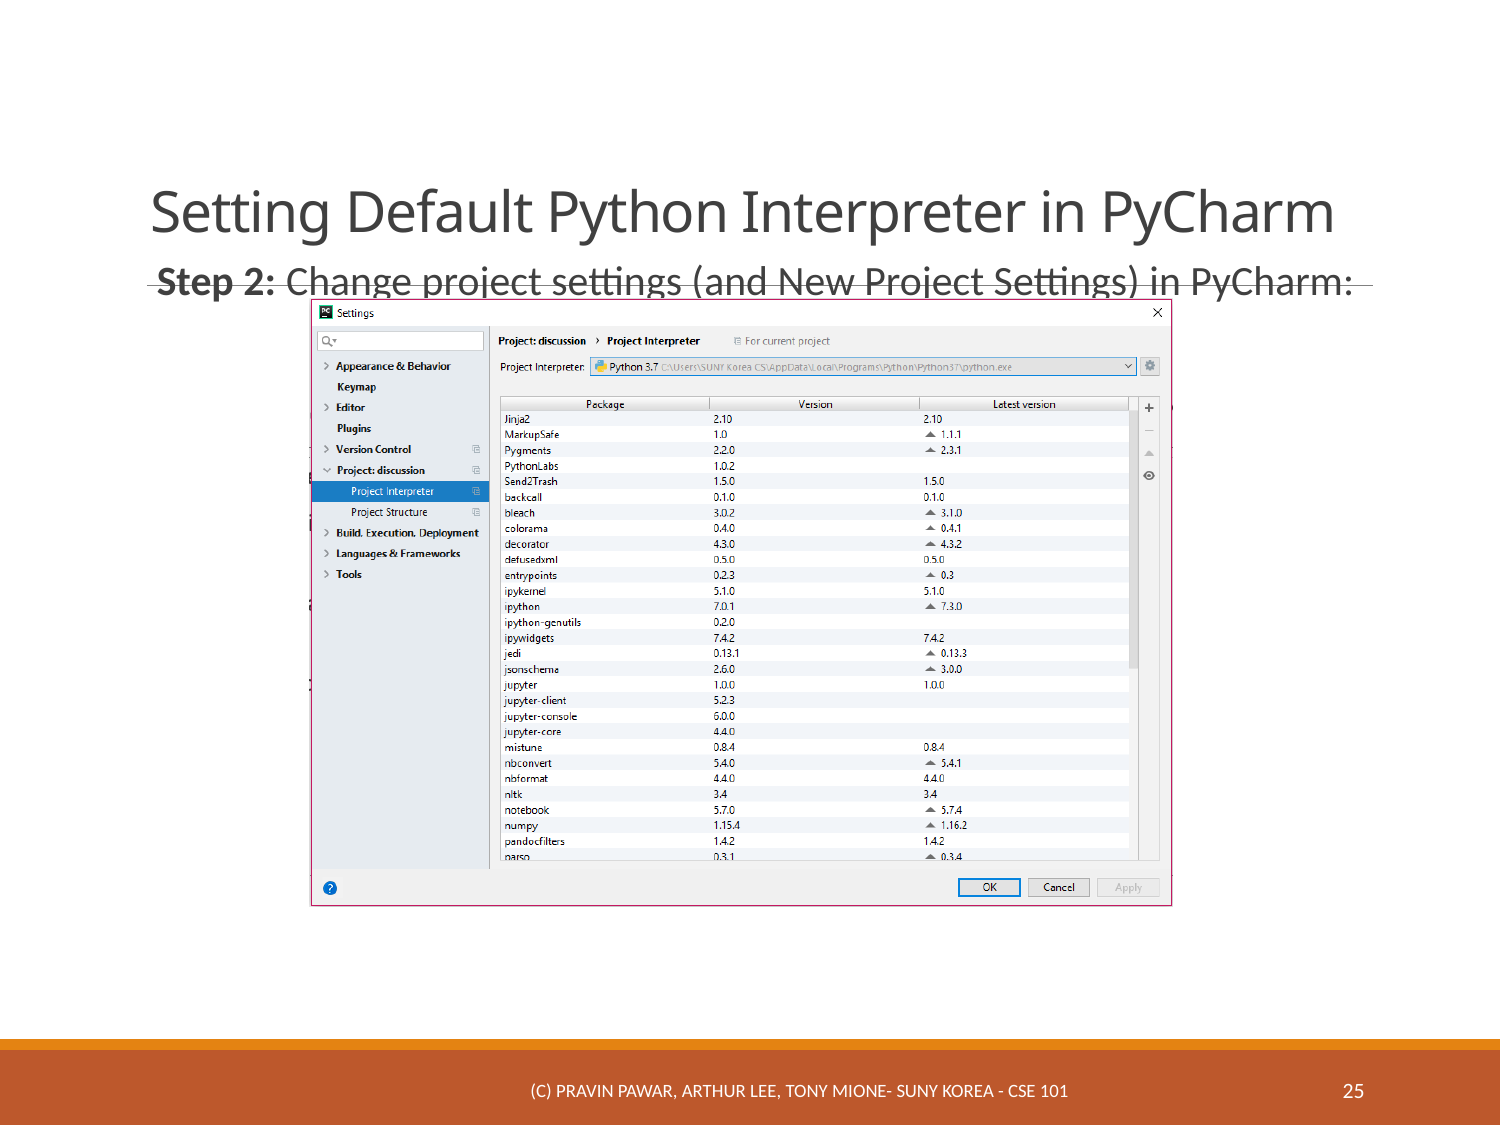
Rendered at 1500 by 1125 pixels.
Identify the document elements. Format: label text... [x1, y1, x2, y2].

slide_number 25 [1218, 1059, 1380, 1120]
title Setting Default Python Interpreter in PyCharm [135, 175, 1373, 252]
footer (c) Pravin Pawar, Arthur Lee, Tony Mione- SUNY Korea - CSE 101 [453, 1059, 1146, 1120]
list Step 2: Change project settings (and New Project Settings) in PyCharm: [141, 252, 1380, 748]
picture [308, 298, 1173, 907]
